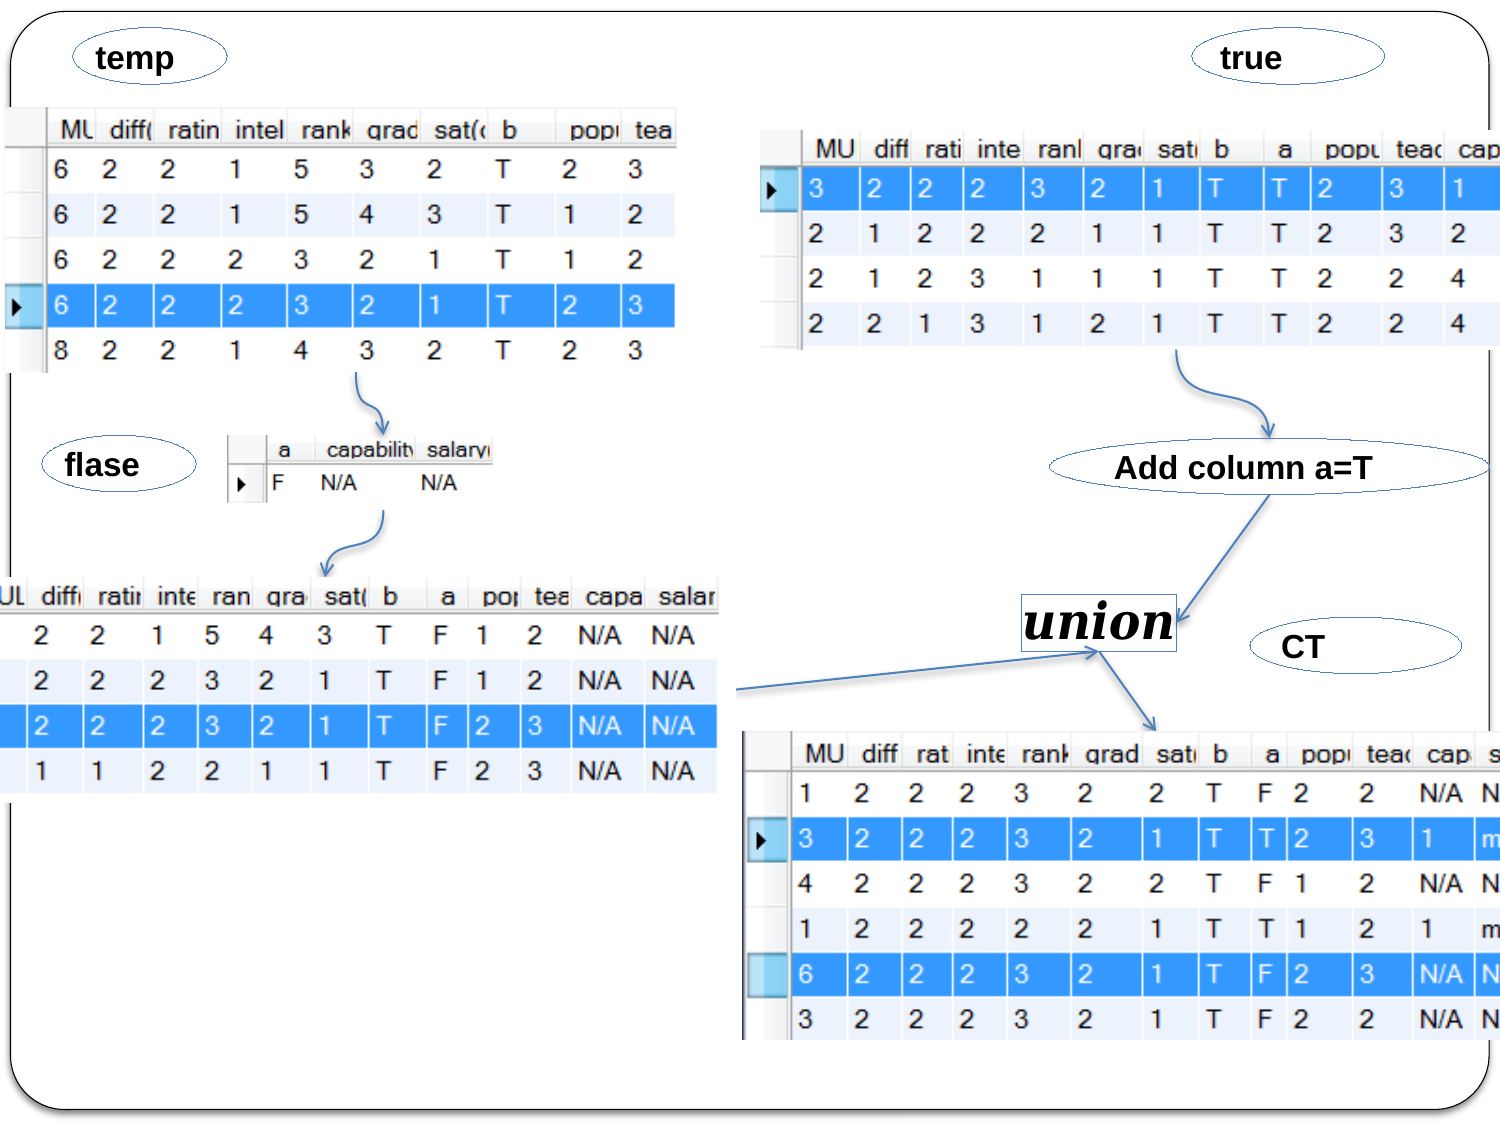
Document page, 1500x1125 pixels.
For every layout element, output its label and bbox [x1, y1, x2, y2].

picture [742, 731, 1500, 1040]
picture [0, 576, 736, 803]
text_box [736, 622, 1023, 690]
text_box [1049, 346, 1490, 624]
text_box [1098, 651, 1157, 731]
text_box [320, 514, 388, 574]
text_box [337, 389, 402, 418]
picture [760, 130, 1500, 350]
picture [5, 107, 707, 373]
picture [226, 434, 540, 511]
